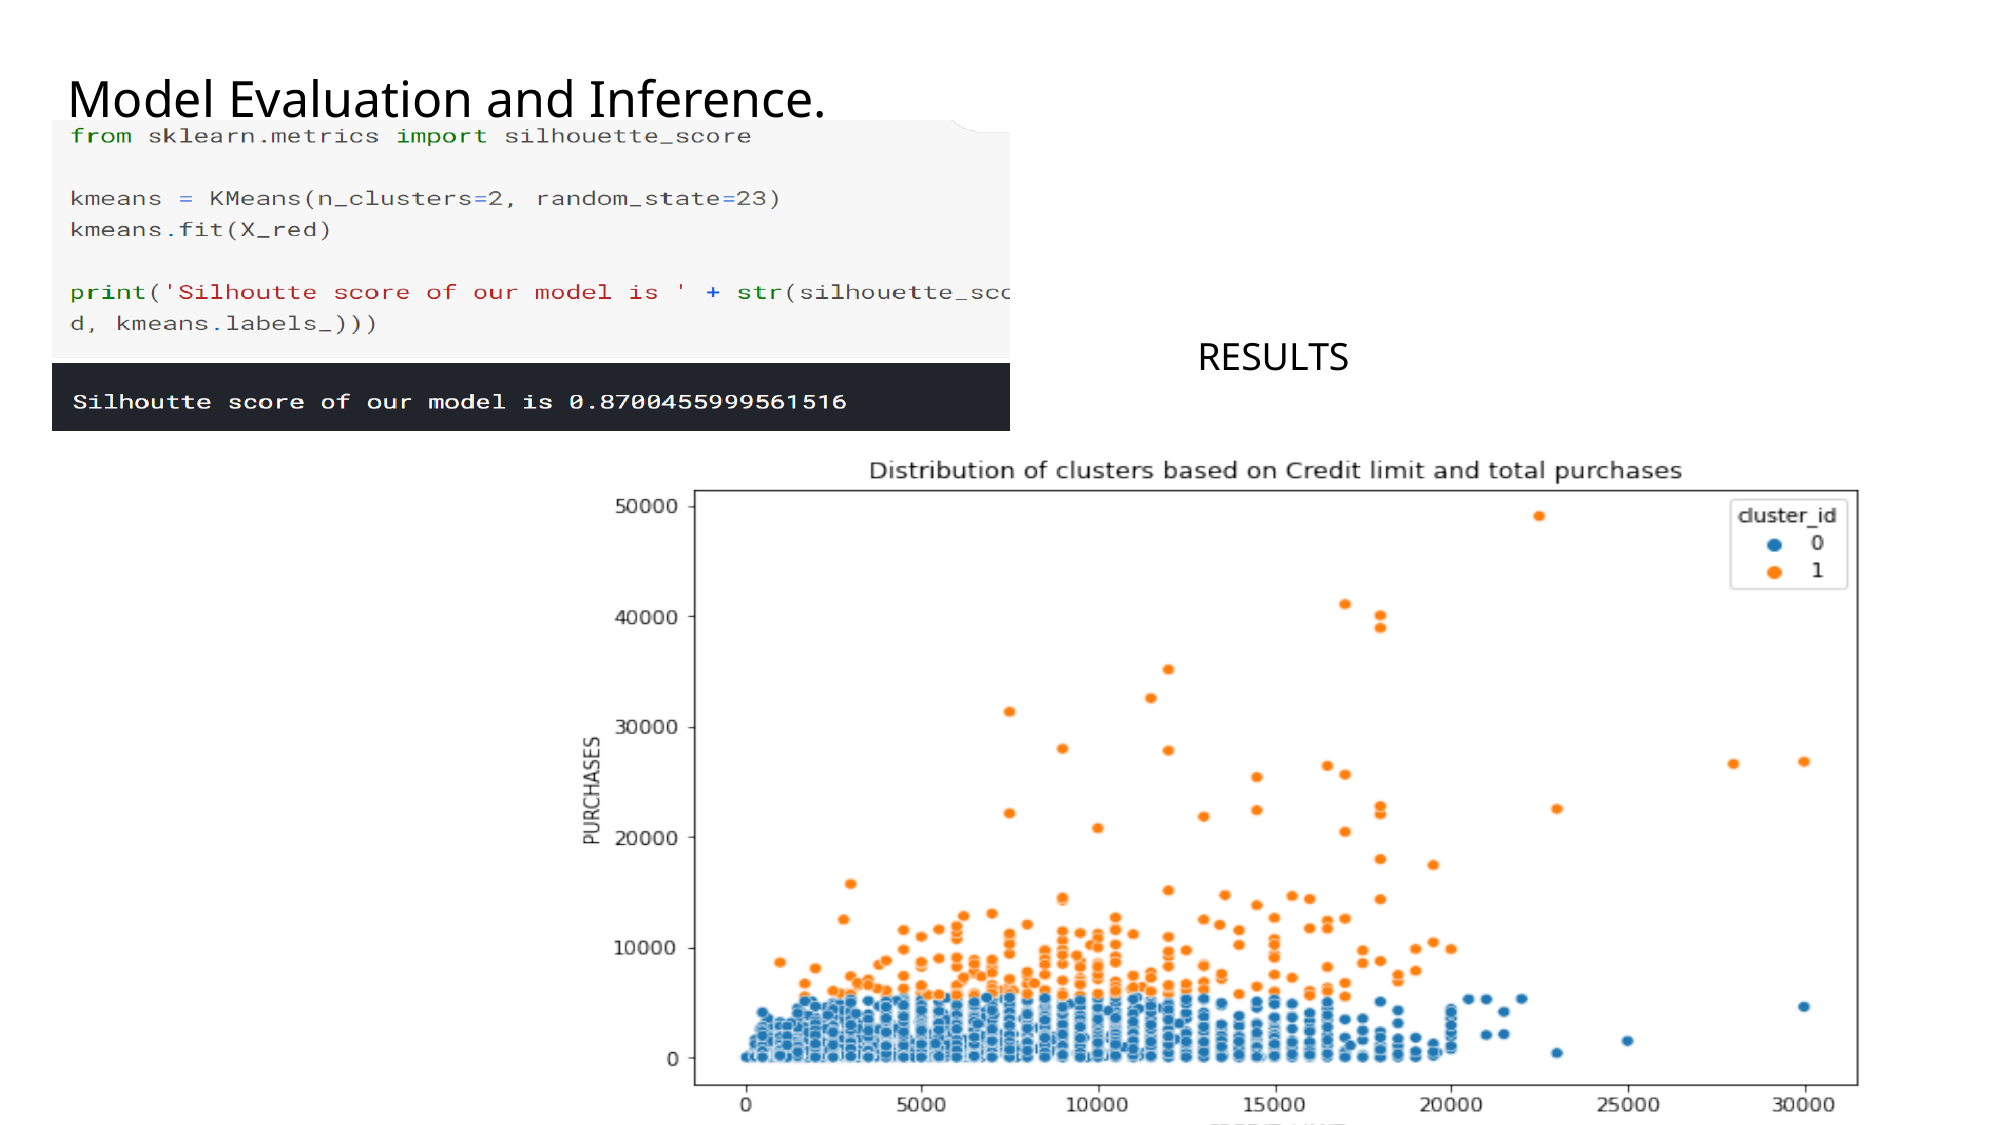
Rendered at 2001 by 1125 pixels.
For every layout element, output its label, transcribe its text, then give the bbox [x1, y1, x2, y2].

text_box RESULTS [1182, 325, 1932, 386]
text_box Model Evaluation and Inference. [52, 59, 934, 120]
picture [52, 120, 1010, 431]
picture [569, 448, 1872, 1125]
